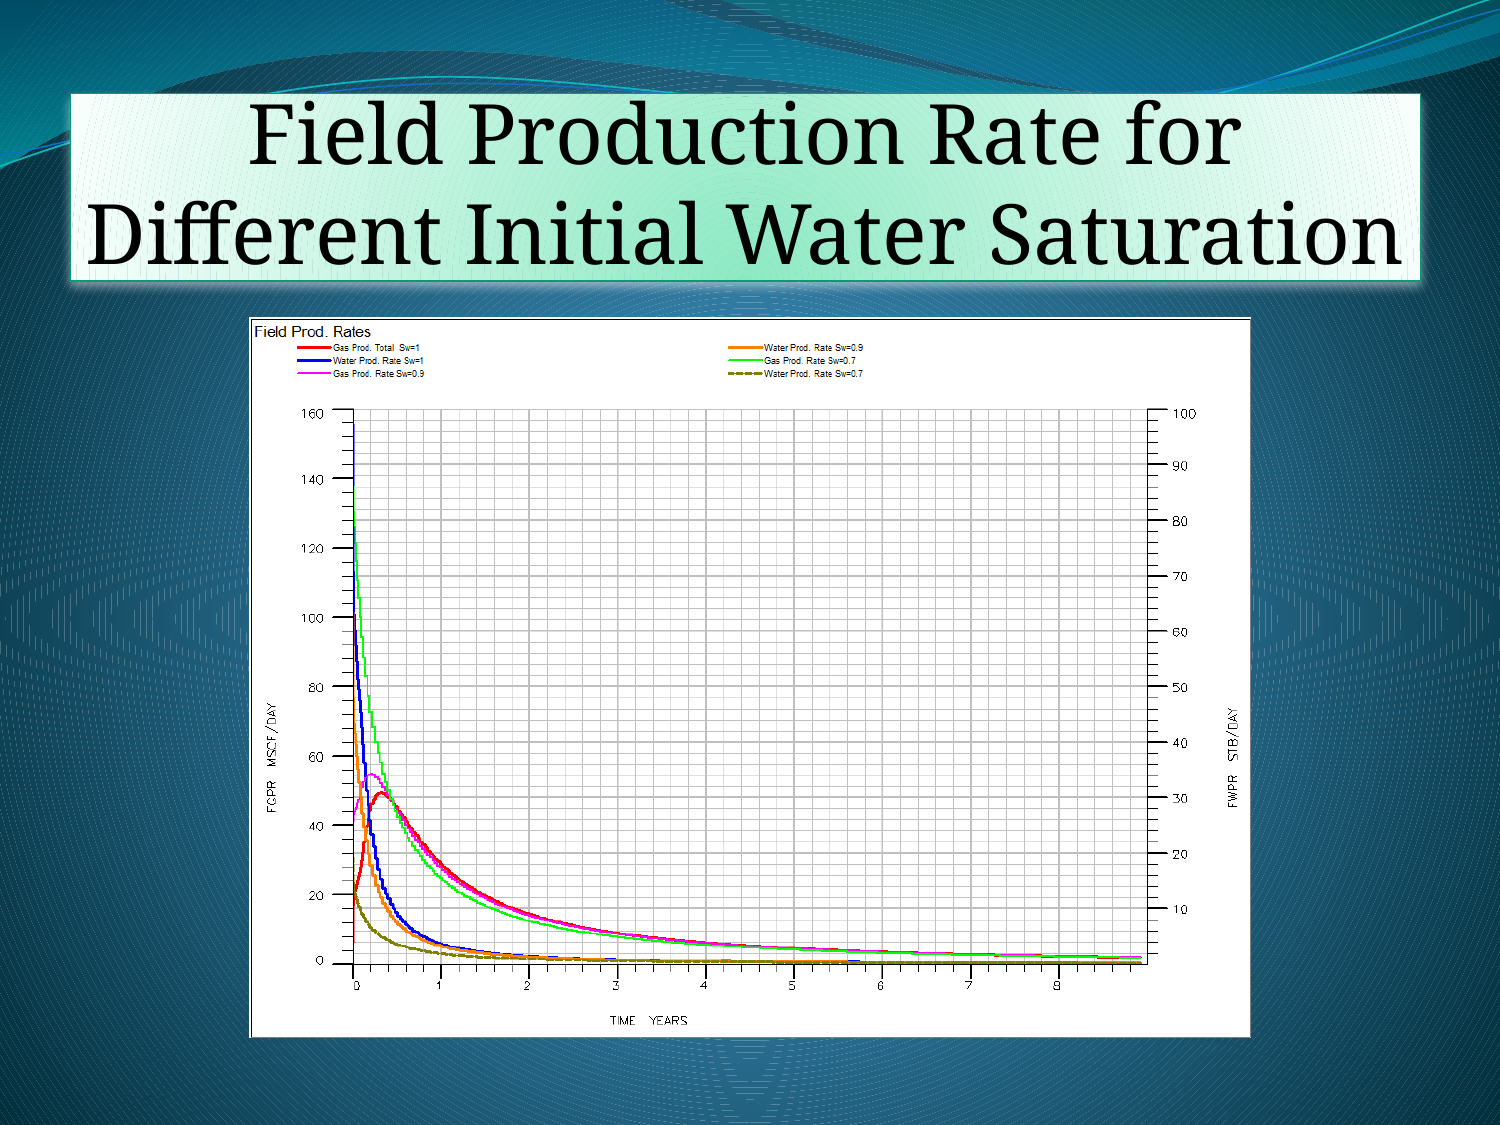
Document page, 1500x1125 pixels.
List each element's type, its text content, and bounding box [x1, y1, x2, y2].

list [249, 317, 1251, 1038]
title Field Production Rate for Different Initial Water Saturation [70, 93, 1421, 282]
